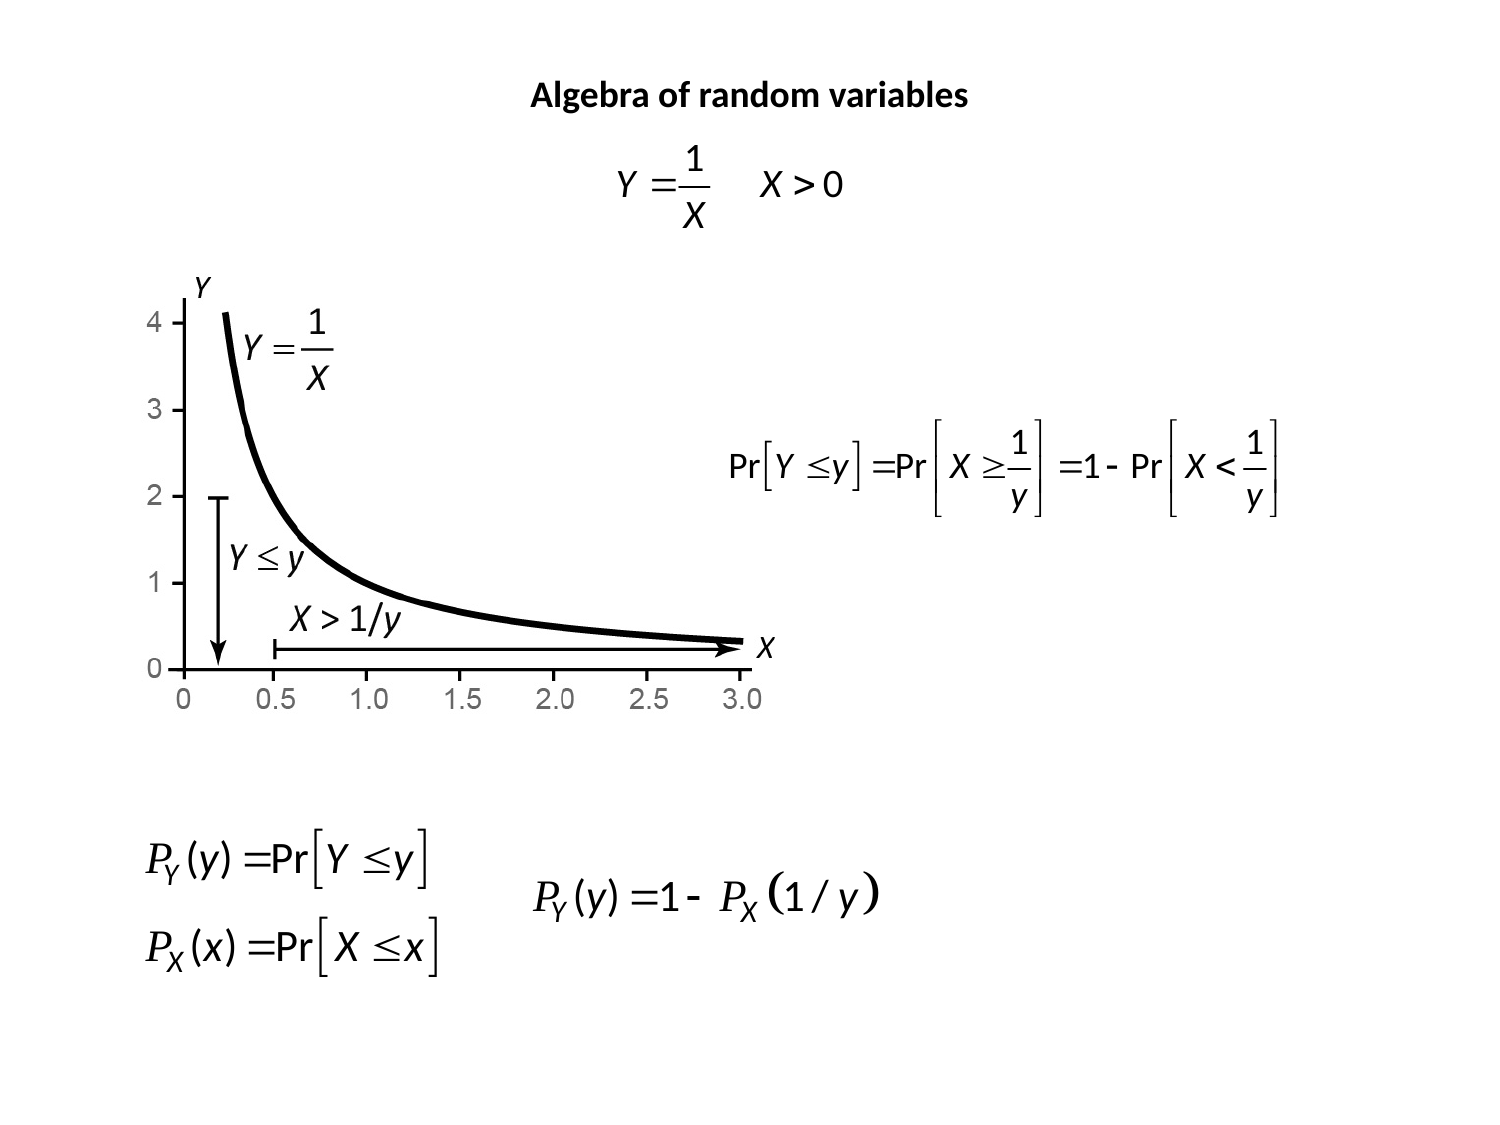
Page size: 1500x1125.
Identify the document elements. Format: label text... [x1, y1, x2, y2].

text_box Algebra of random variables [515, 62, 985, 123]
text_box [612, 132, 851, 238]
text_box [137, 824, 438, 901]
picture [137, 249, 776, 719]
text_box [137, 912, 449, 988]
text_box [524, 862, 884, 938]
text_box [724, 412, 1291, 526]
